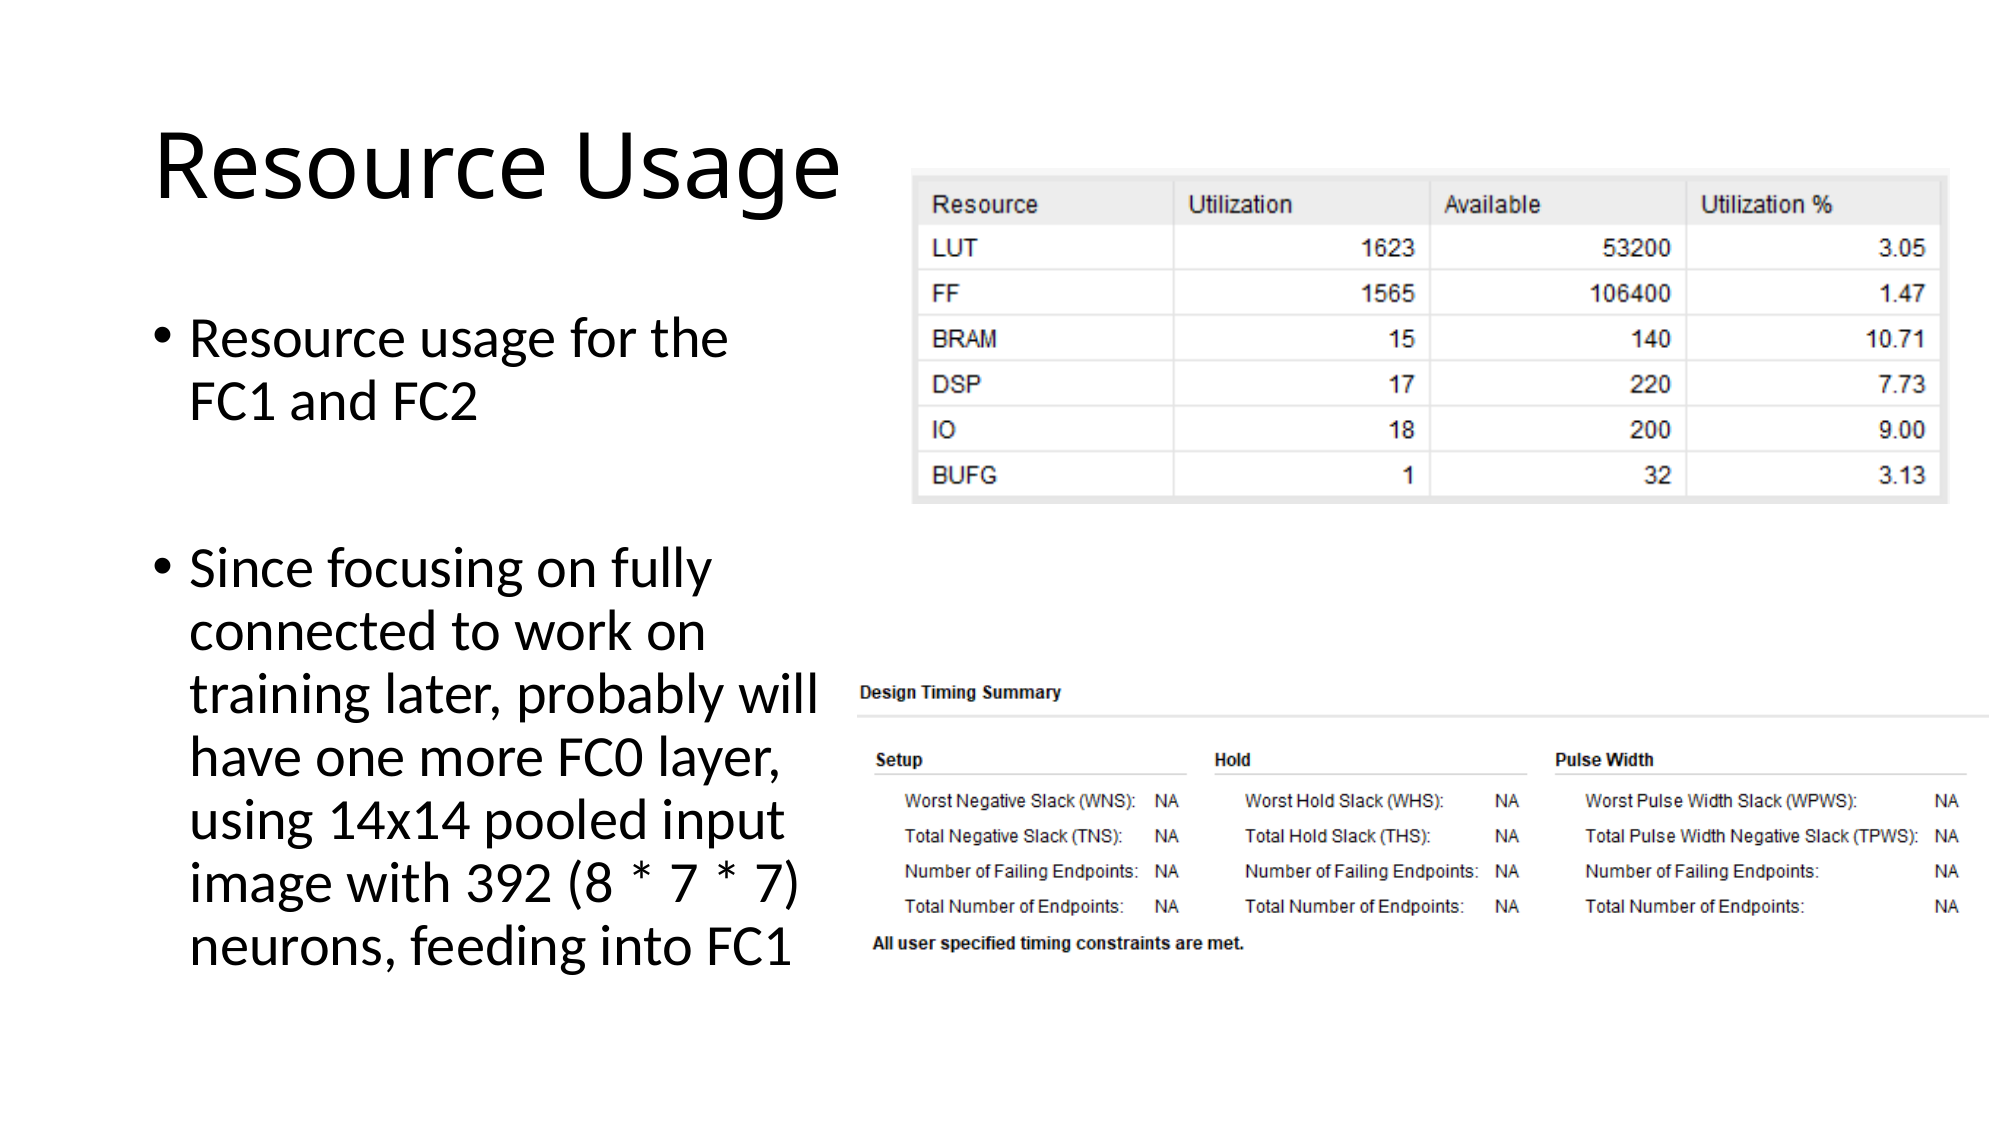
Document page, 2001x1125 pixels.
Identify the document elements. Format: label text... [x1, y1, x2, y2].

list Resource usage for the FC1 and FC2 Since focusing on fully connected to work on training later, probably will have one more FC0 layer, using 14x14 pooled input image with 392 (8 * 7 * 7) neurons, feeding into FC1 [137, 299, 839, 1014]
title Resource Usage [137, 59, 1863, 278]
picture [911, 168, 1950, 504]
picture [857, 671, 1989, 957]
